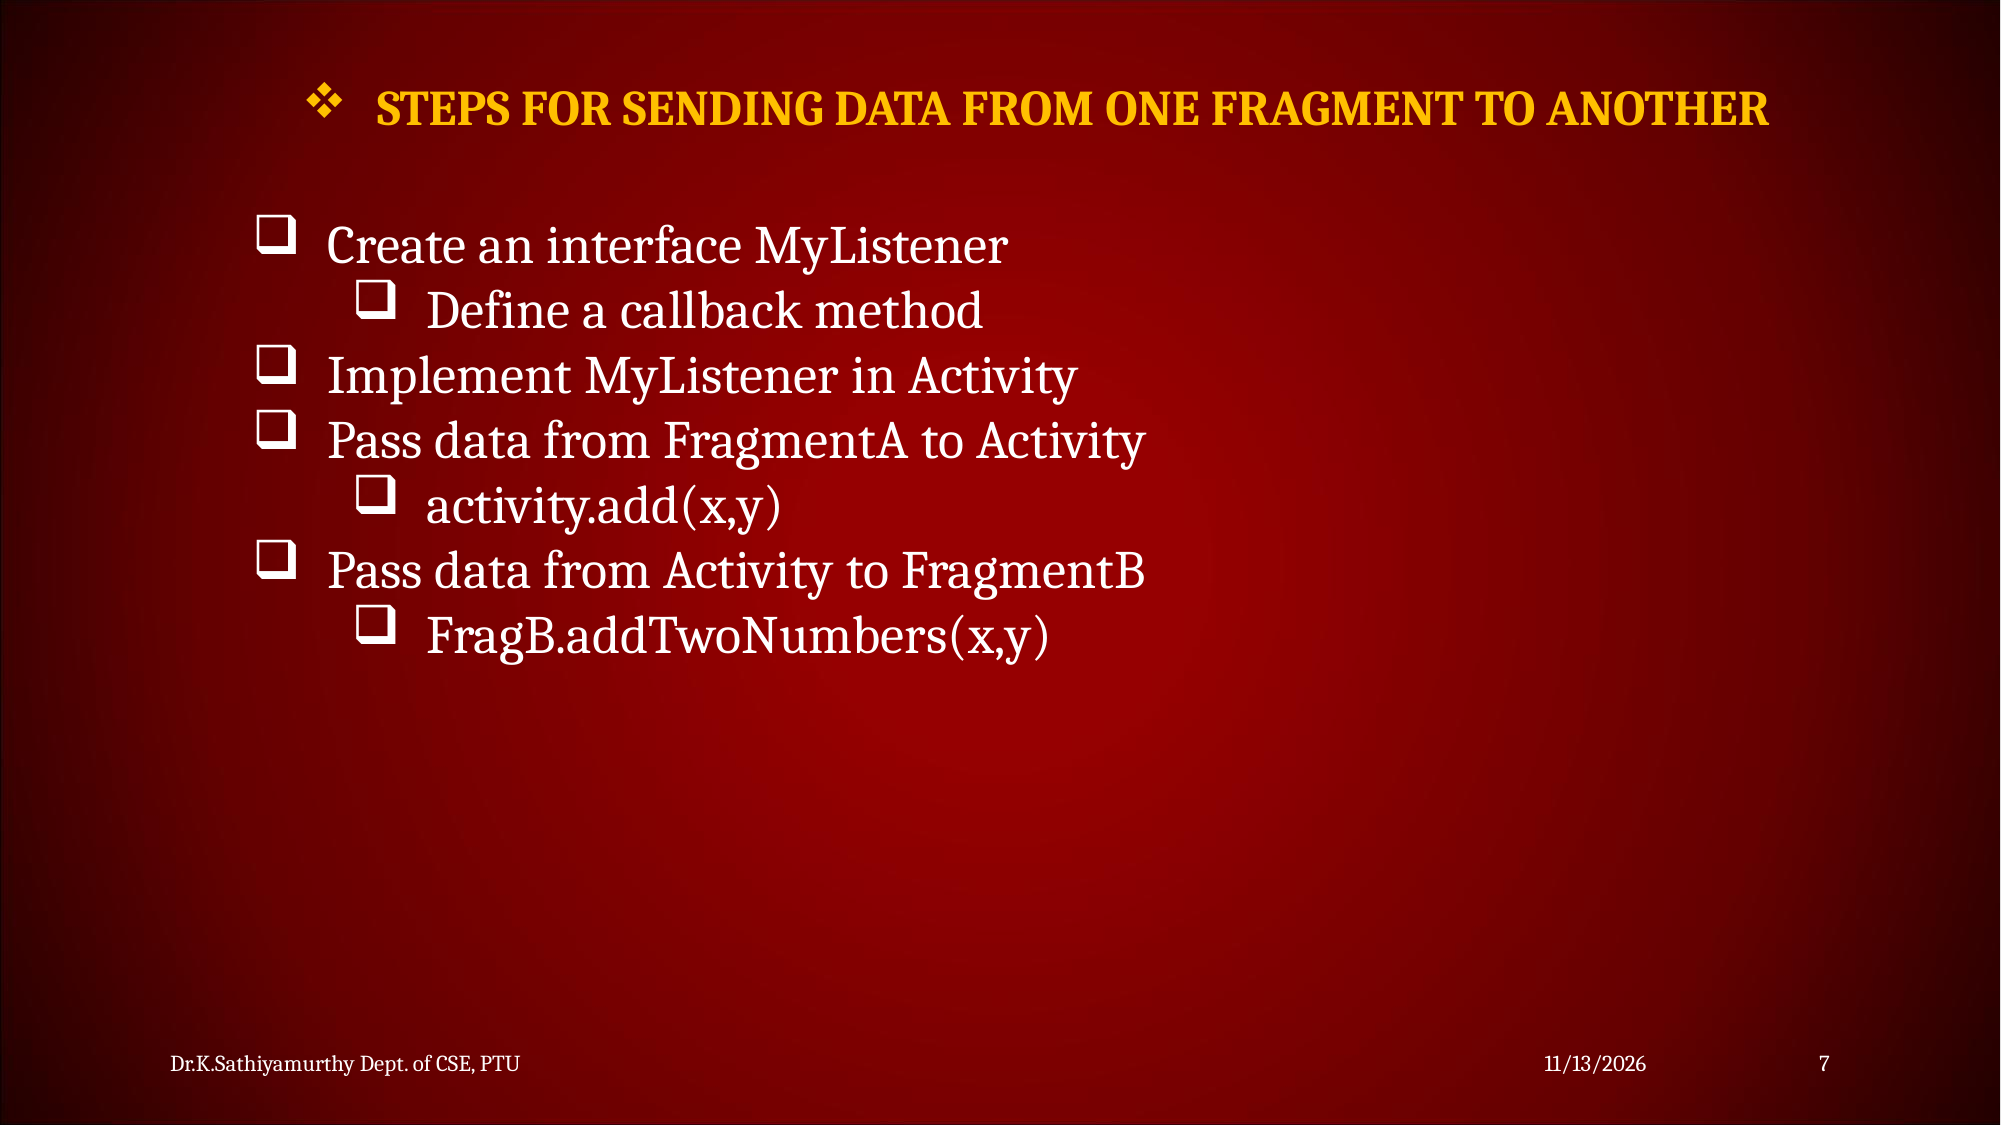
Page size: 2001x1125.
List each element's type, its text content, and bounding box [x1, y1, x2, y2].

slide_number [1433, 1045, 1667, 1078]
text_box STEPS FOR SENDING DATA FROM ONE FRAGMENT TO ANOTHER [287, 74, 1863, 144]
picture [0, 0, 2001, 1125]
slide_number 7 [1713, 1045, 1850, 1078]
footer Dr.K.Sathiyamurthy Dept. of CSE, PTU [150, 1045, 1367, 1078]
text_box Create an interface MyListener Define a callback method Implement MyListener in Activity Pass data from FragmentA to Activity activity.add(x,y) Pass data from Activity to FragmentB FragB.addTwoNumbers(x,y) [237, 201, 1750, 672]
